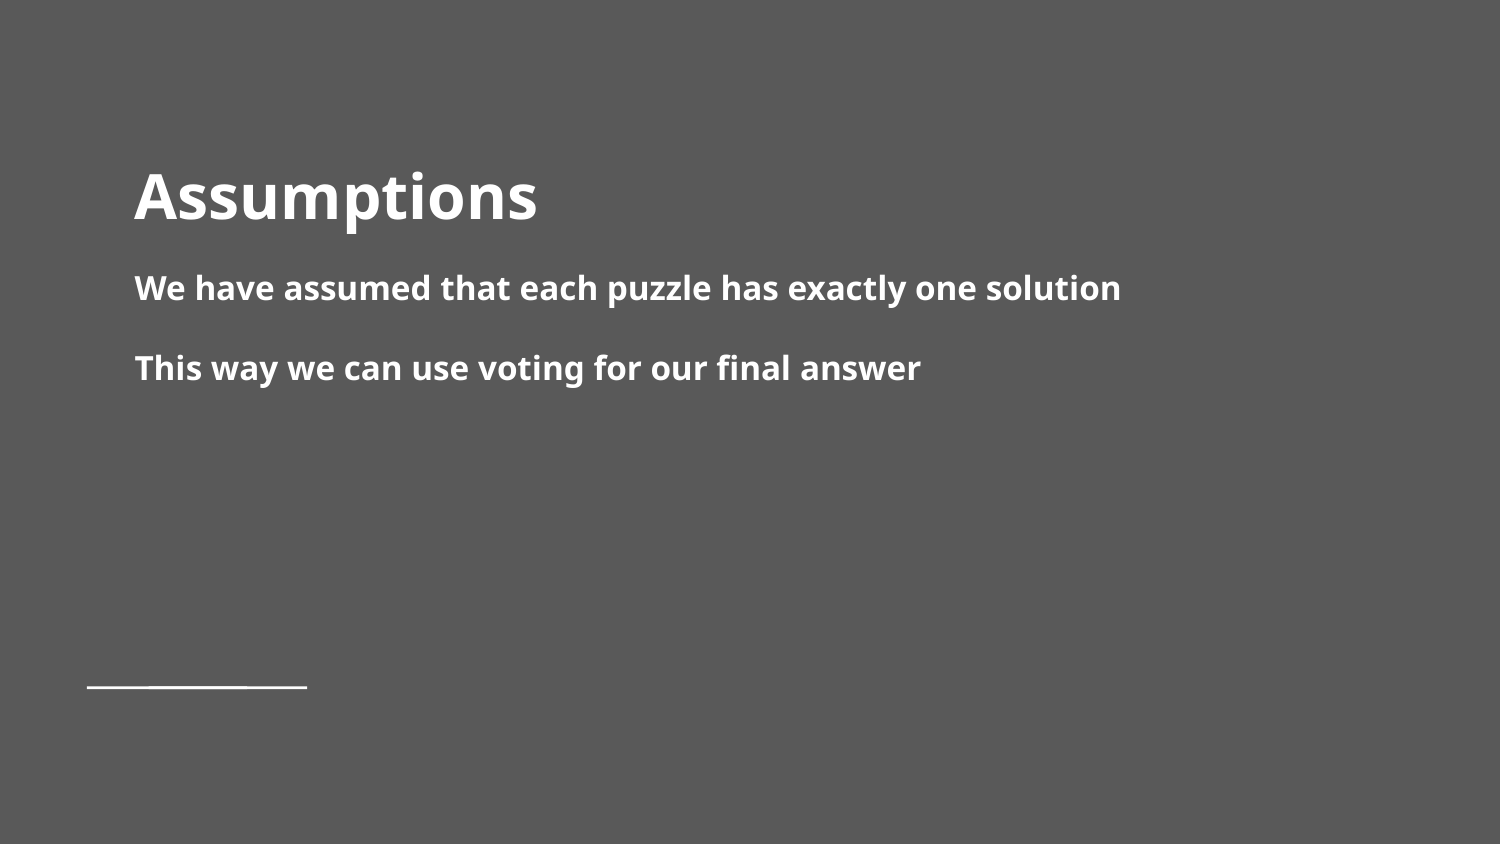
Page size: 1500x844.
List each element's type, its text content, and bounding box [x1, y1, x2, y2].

title Assumptions [119, 141, 1272, 252]
title We have assumed that each puzzle has exactly one solution This way we can use voting for our final answer [119, 252, 1272, 616]
